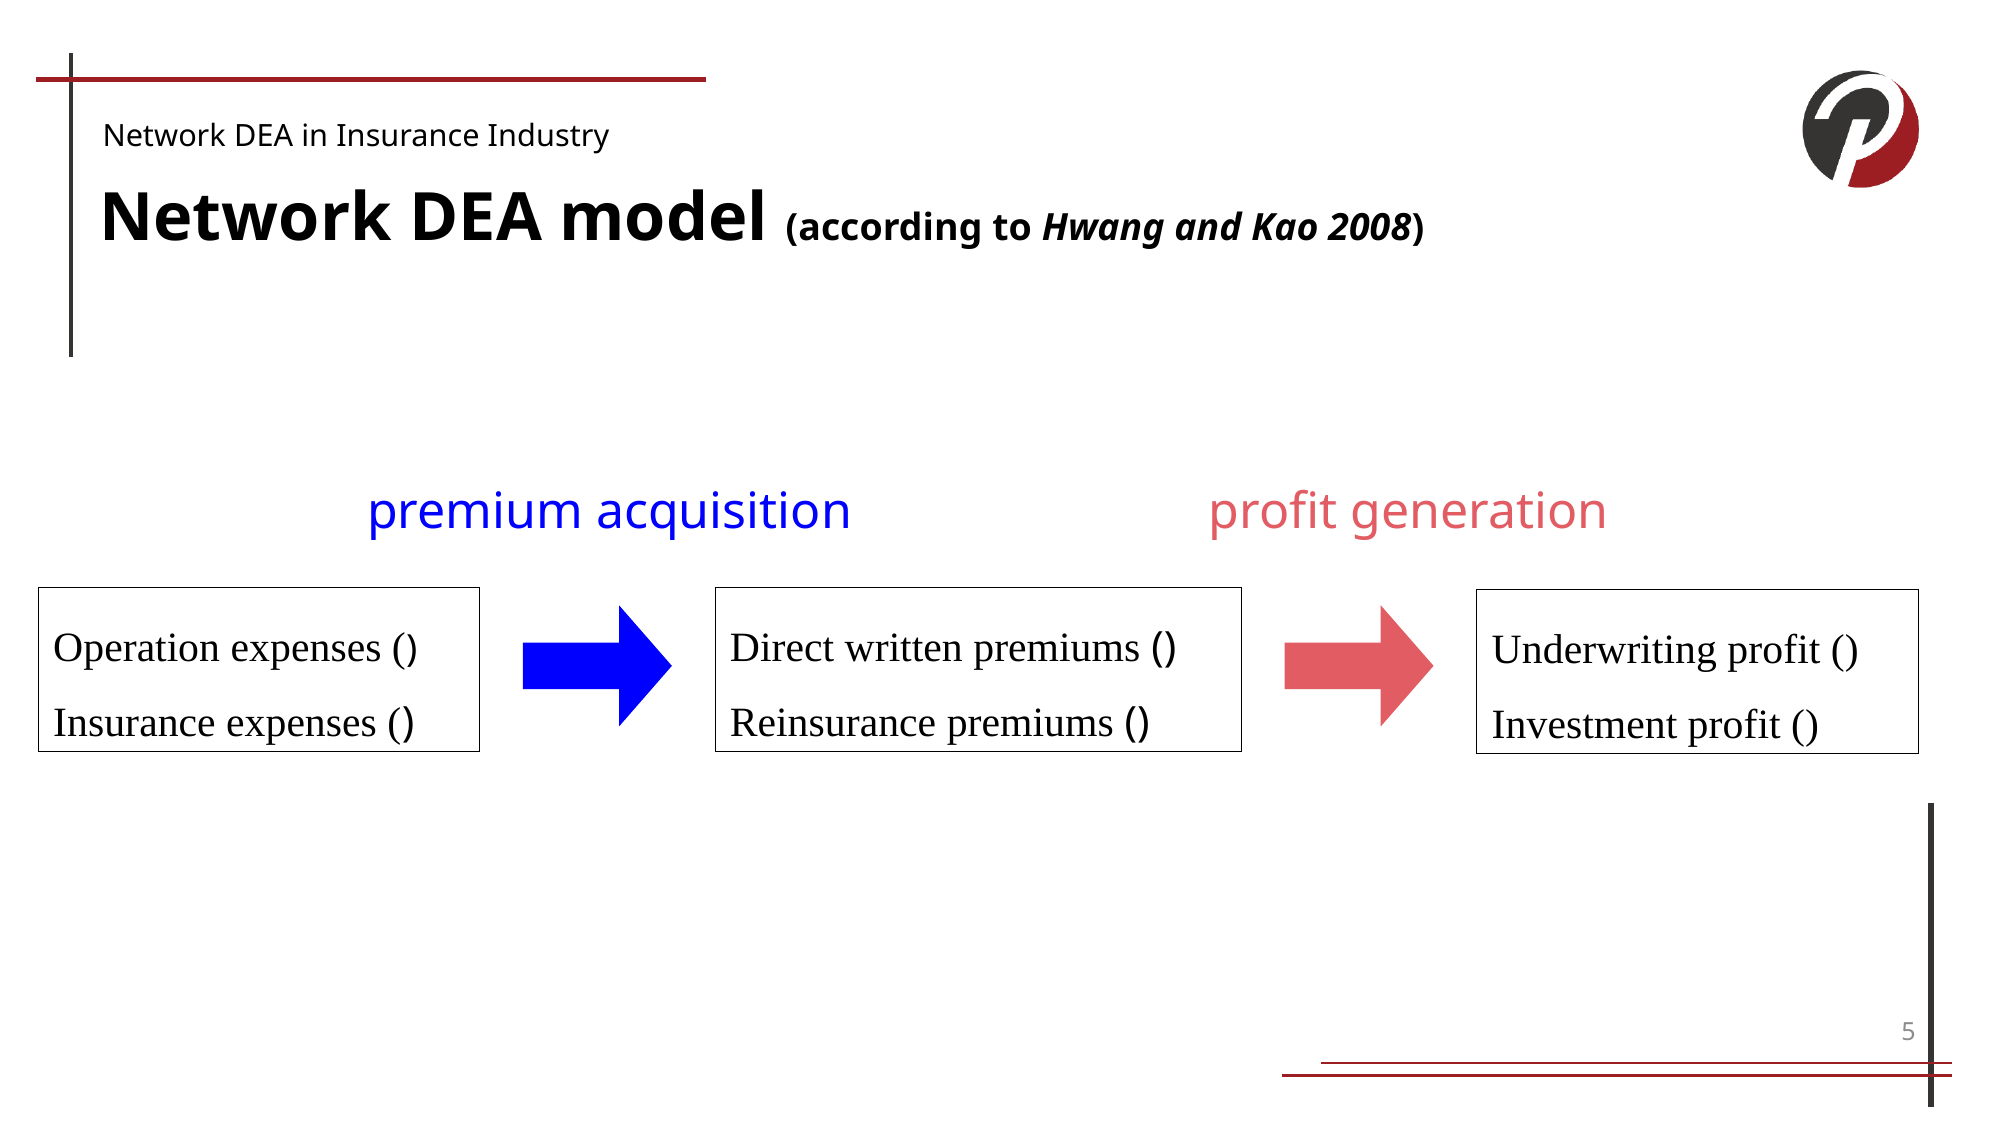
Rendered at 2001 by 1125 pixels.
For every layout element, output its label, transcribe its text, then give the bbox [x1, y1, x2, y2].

text_box Network DEA model (according to Hwang and Kao 2008) [84, 86, 1500, 262]
text_box [521, 602, 674, 730]
picture [1772, 55, 1931, 200]
text_box profit generation [1193, 471, 1624, 547]
text_box premium acquisition [352, 471, 868, 547]
slide_number 5 [1710, 1002, 1931, 1063]
text_box [1283, 602, 1435, 730]
